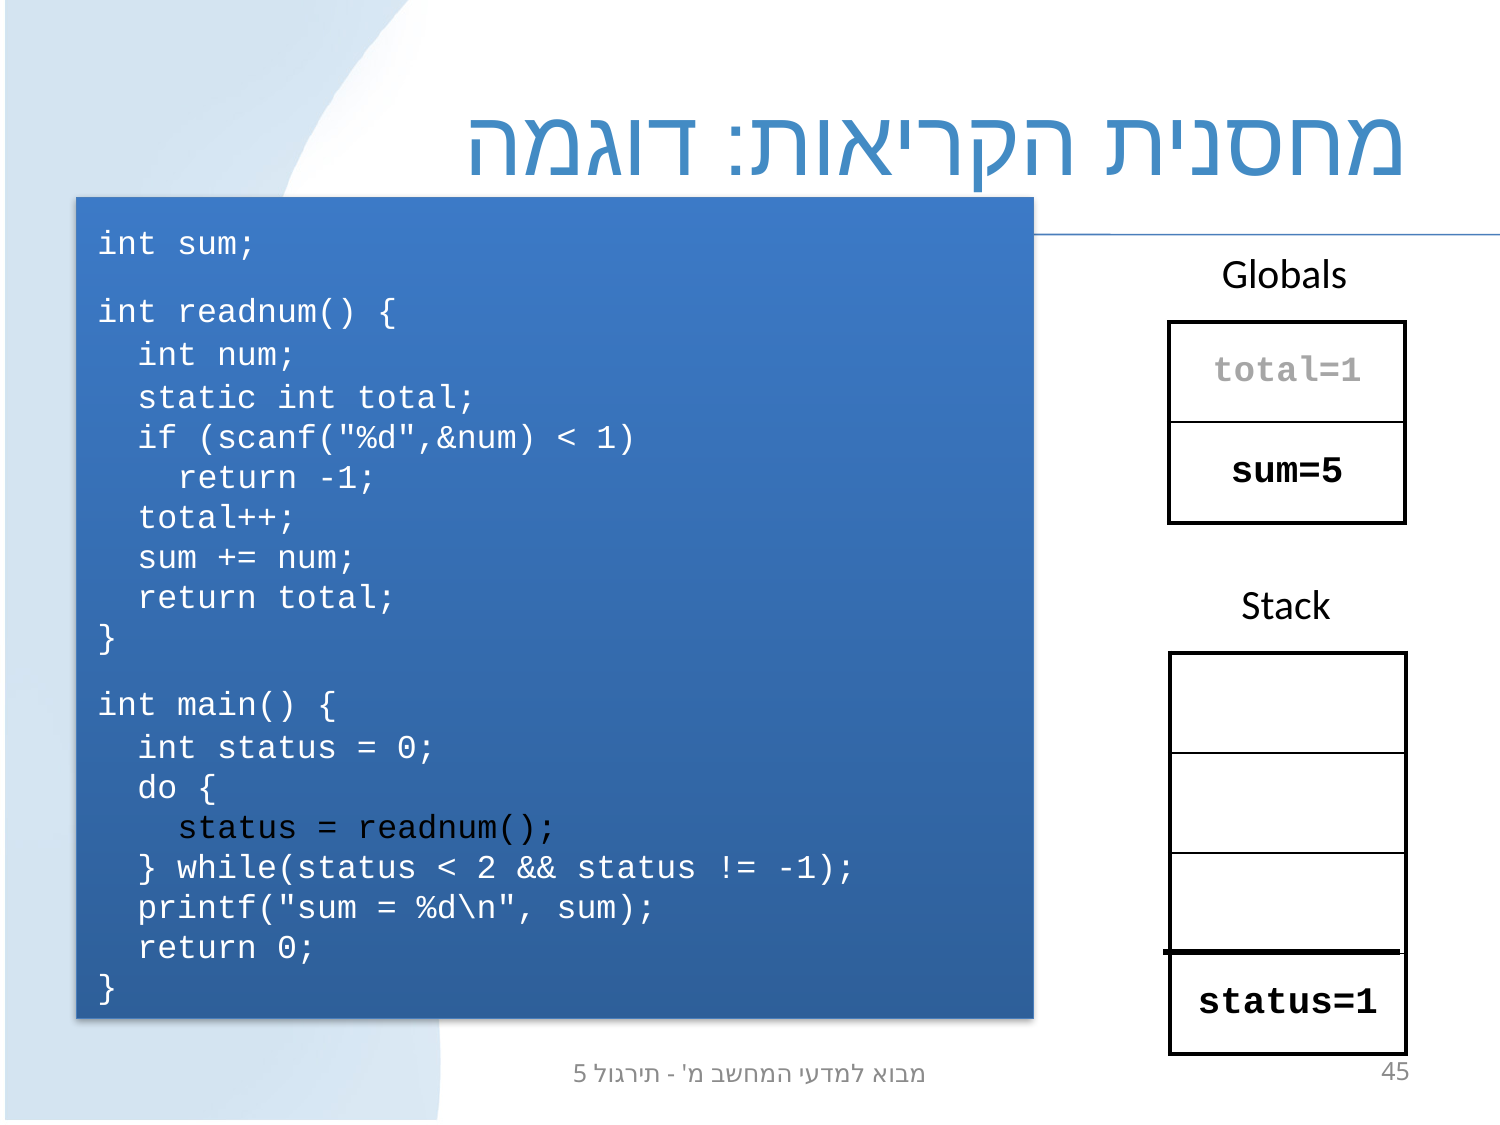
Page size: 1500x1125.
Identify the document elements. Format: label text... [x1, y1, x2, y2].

table_cell status=1 [1172, 954, 1404, 1052]
table_cell sum=5 [1171, 423, 1403, 521]
picture [0, 0, 1500, 1125]
text_box Globals [1207, 239, 1363, 305]
table_cell [1172, 854, 1404, 953]
text_box Stack [1226, 570, 1346, 635]
title מחסנית הקריאות: דוגמה [74, 44, 1426, 233]
text_box int sum; int readnum() { int num; static int total; if (scanf("%d",&num) < 1) return -1; total++; sum += num; return total; } int main() { int status = 0; do { status = readnum(); } while(status < 2 && status != -1); printf("sum = %d\n", sum); return 0; } [76, 197, 1034, 1019]
slide_number 45 [1074, 1042, 1425, 1103]
footer מבוא למדעי המחשב מ' - תירגול 5 [512, 1042, 988, 1103]
table_cell [1172, 754, 1404, 852]
table_header [1172, 655, 1404, 752]
table_header total=1 [1171, 324, 1403, 421]
